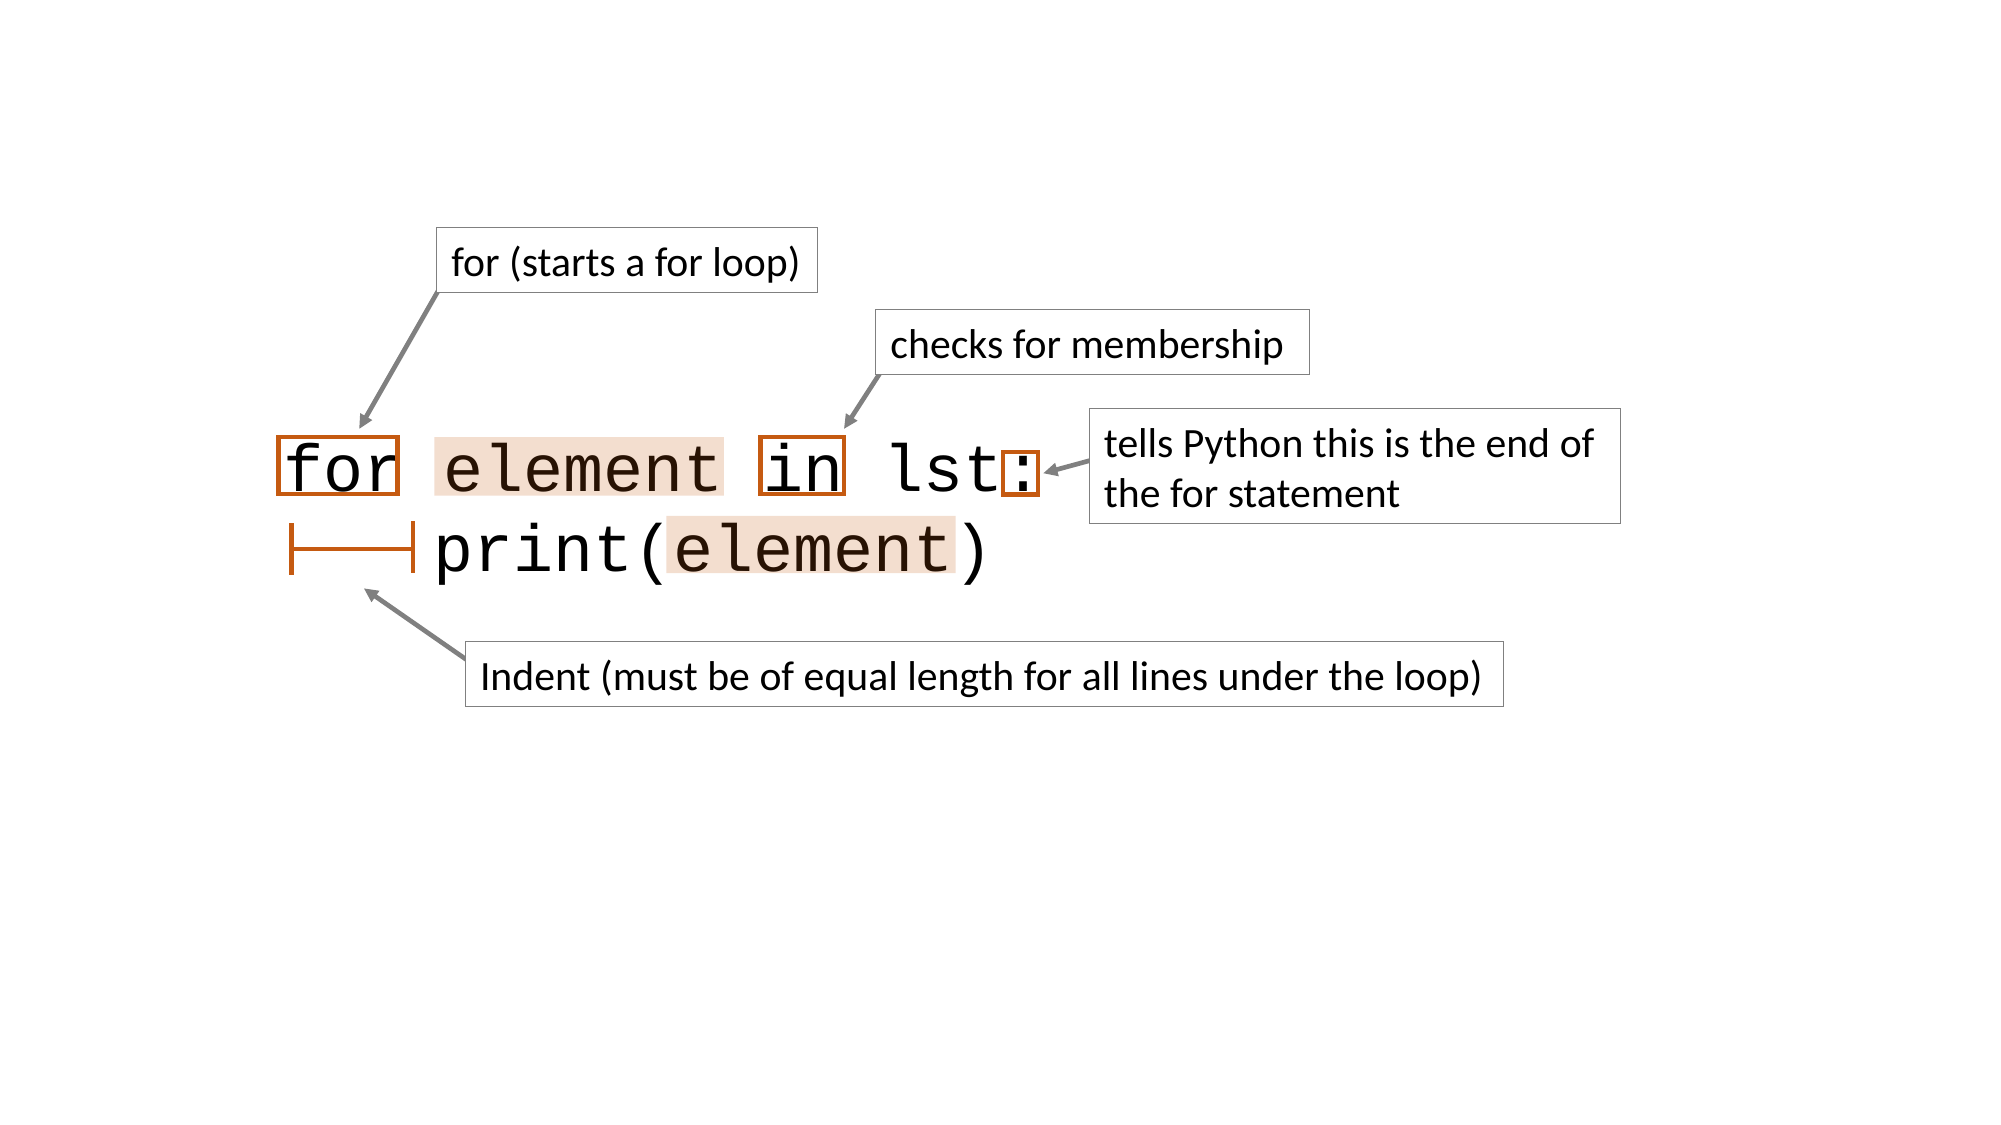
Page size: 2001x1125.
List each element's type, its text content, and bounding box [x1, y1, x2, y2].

text_box [760, 436, 845, 495]
text_box Indent (must be of equal length for all lines under the loop) [465, 641, 1504, 707]
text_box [844, 358, 890, 429]
text_box [665, 515, 957, 574]
text_box tells Python this is the end of the for statement [1089, 408, 1621, 524]
text_box [433, 436, 725, 497]
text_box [364, 588, 471, 663]
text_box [1043, 456, 1104, 474]
text_box for (starts a for loop) [436, 227, 818, 293]
text_box checks for membership [875, 309, 1310, 375]
text_box for element in lst: print(element) [268, 417, 1059, 593]
text_box [277, 436, 398, 495]
text_box [1002, 451, 1039, 495]
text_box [359, 284, 442, 429]
